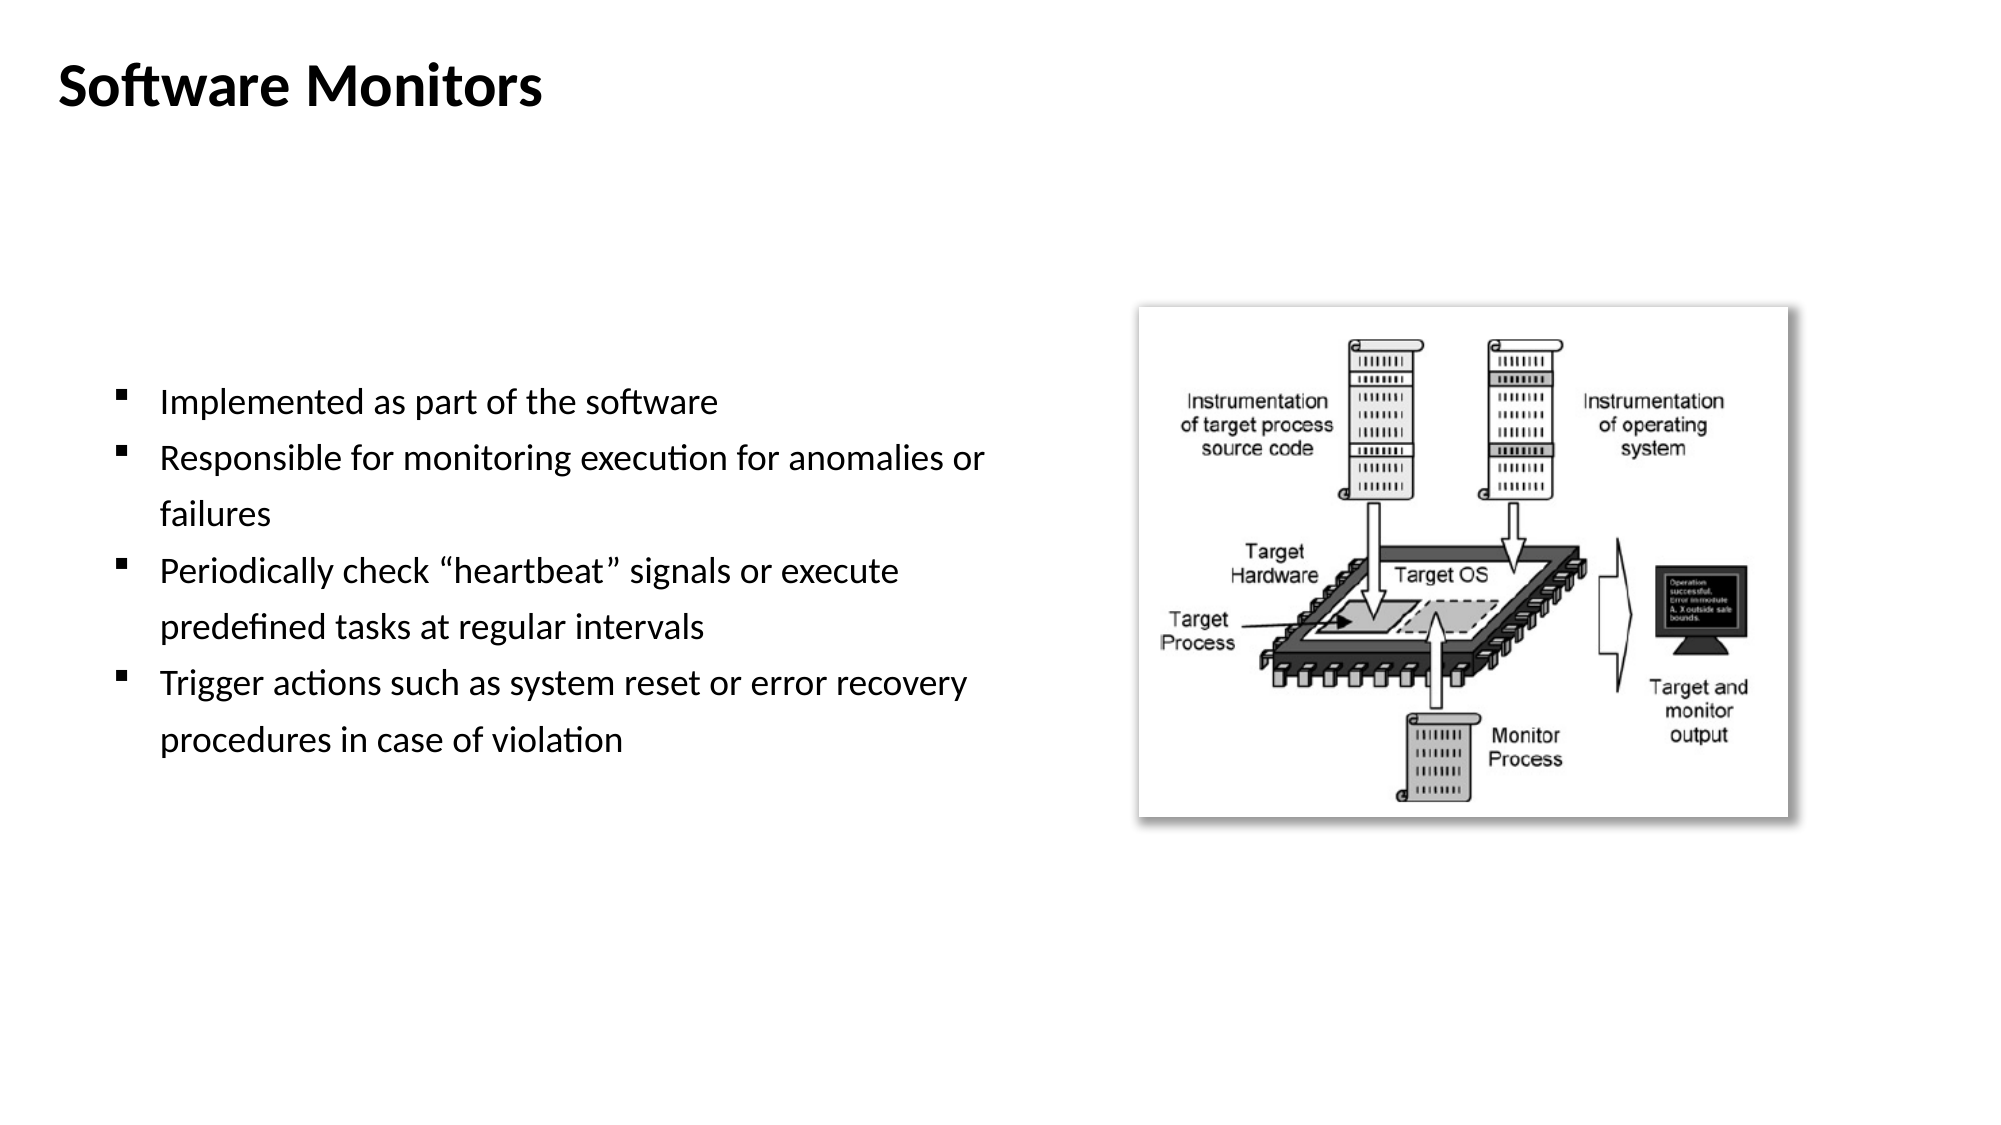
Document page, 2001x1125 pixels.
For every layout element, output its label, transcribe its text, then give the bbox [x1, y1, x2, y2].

text_box Implemented as part of the software Responsible for monitoring execution for anomalies or failures Periodically check “heartbeat” signals or execute predefined tasks at regular intervals Trigger actions such as system reset or error recovery procedures in case of violation [98, 358, 1074, 767]
picture [1138, 307, 1788, 817]
text_box Software Monitors [43, 36, 1872, 127]
